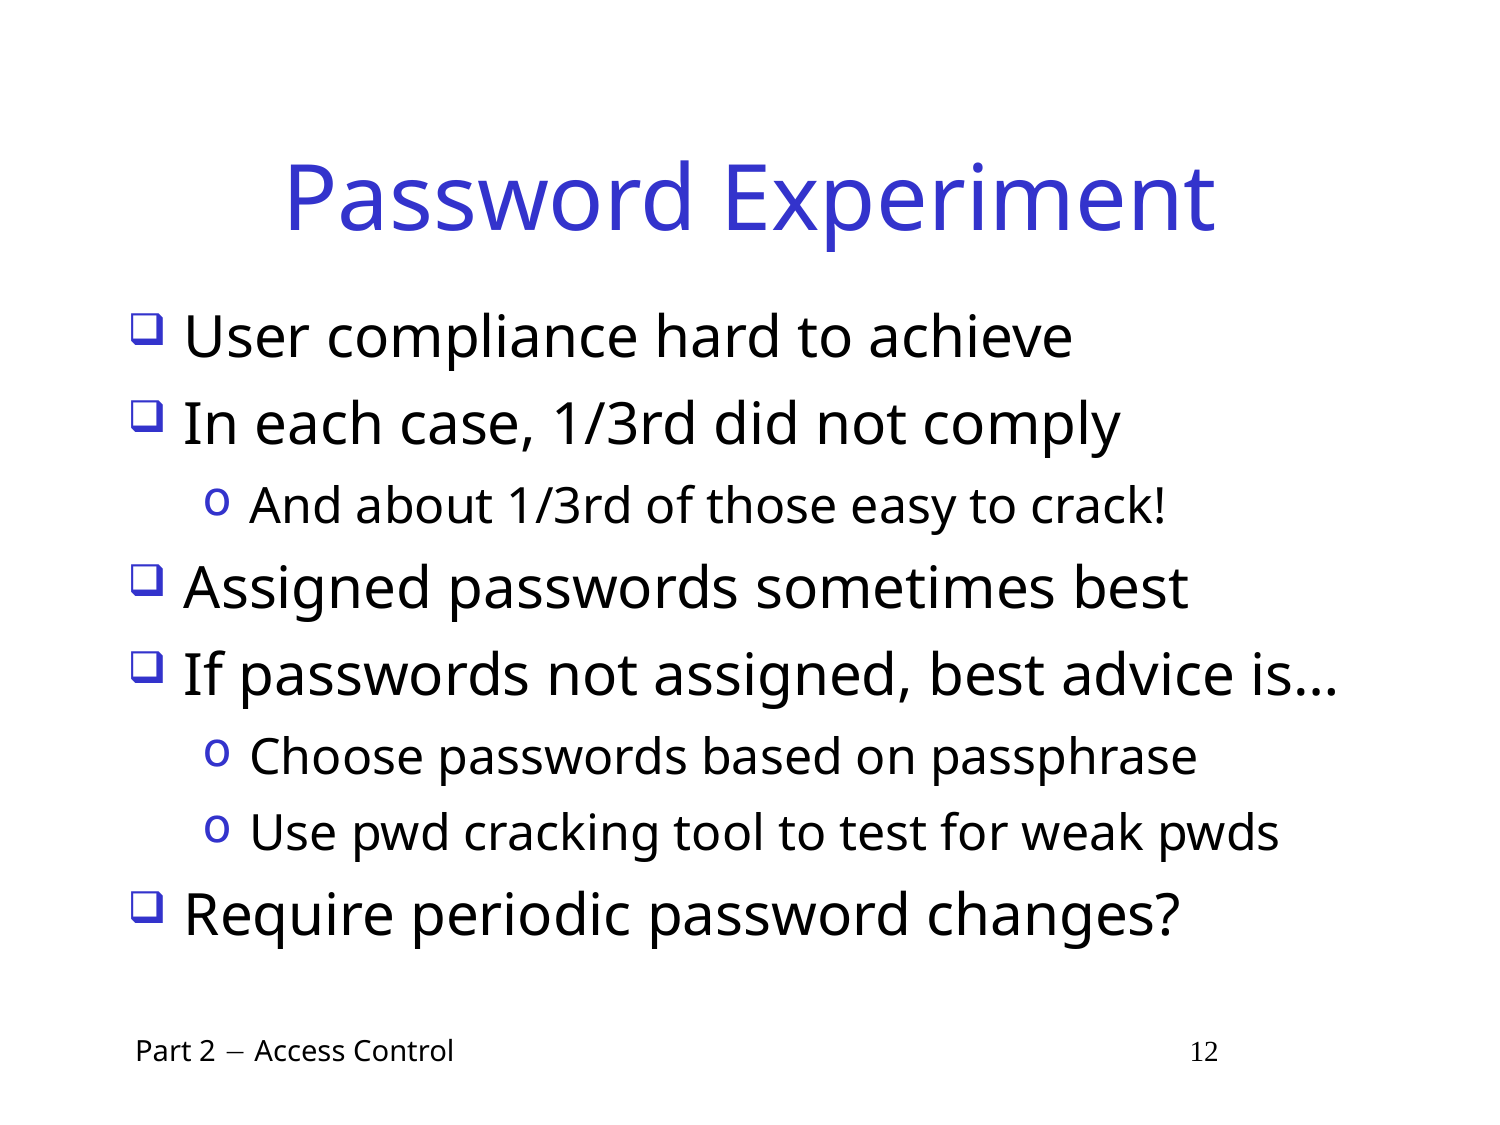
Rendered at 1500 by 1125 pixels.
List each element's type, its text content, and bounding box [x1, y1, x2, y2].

title Password Experiment [112, 99, 1388, 288]
footer Part 2  Access Control 12 [112, 1024, 1401, 1101]
list User compliance hard to achieve In each case, 1/3rd did not comply And about 1/3rd of those easy to crack! Assigned passwords sometimes best If passwords not assigned, best advice is… Choose passwords based on passphrase Use pwd cracking tool to test for weak pwds Require periodic password changes? [112, 299, 1388, 976]
